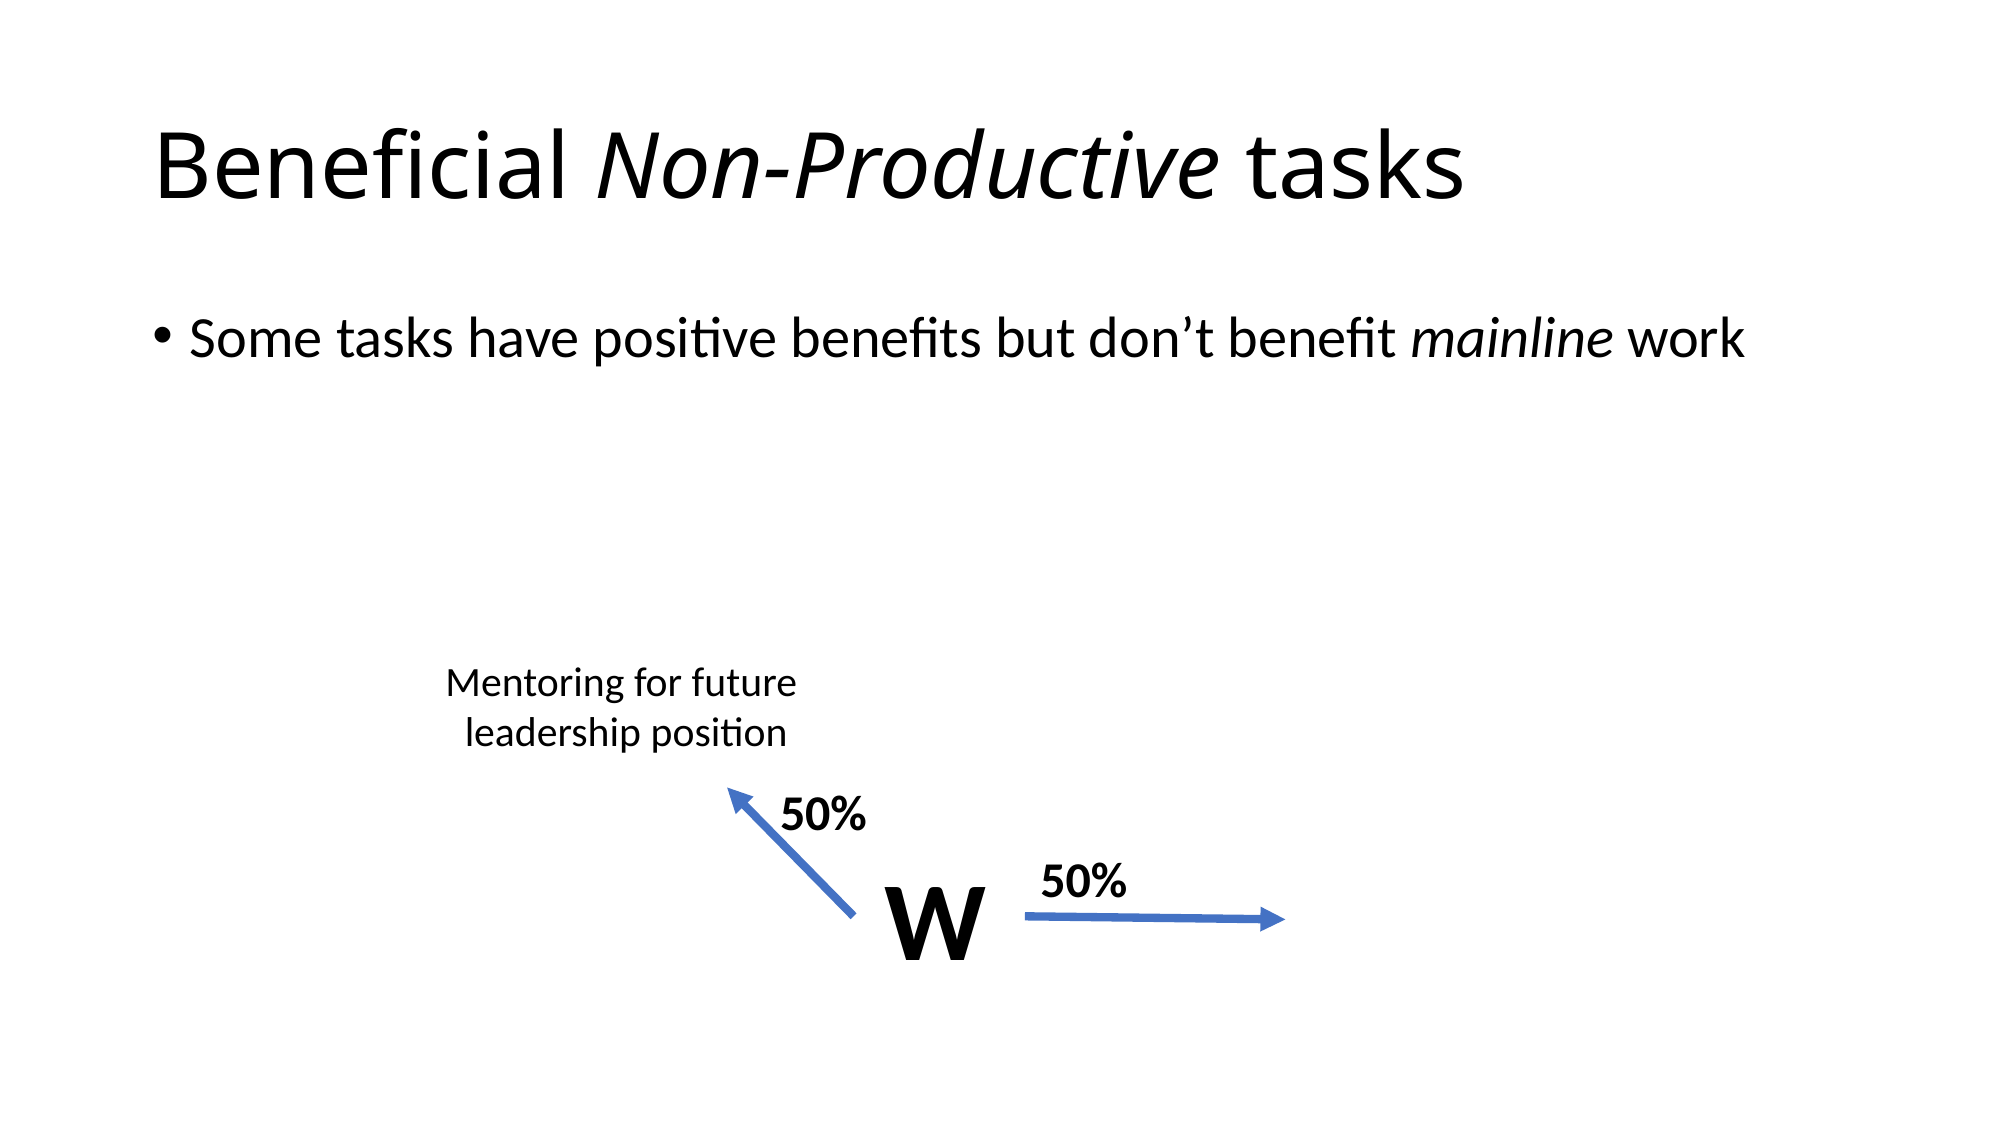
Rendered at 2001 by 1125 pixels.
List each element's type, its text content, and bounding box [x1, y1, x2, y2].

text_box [727, 787, 854, 917]
text_box 50% [765, 772, 882, 848]
title Beneficial Non-Productive tasks [137, 59, 1863, 278]
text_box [1024, 916, 1286, 920]
text_box W [869, 840, 1001, 991]
list Some tasks have positive benefits but don’t benefit mainline work [137, 299, 1863, 540]
text_box 50% [1025, 840, 1143, 916]
text_box Mentoring for future leadership position [430, 647, 822, 763]
